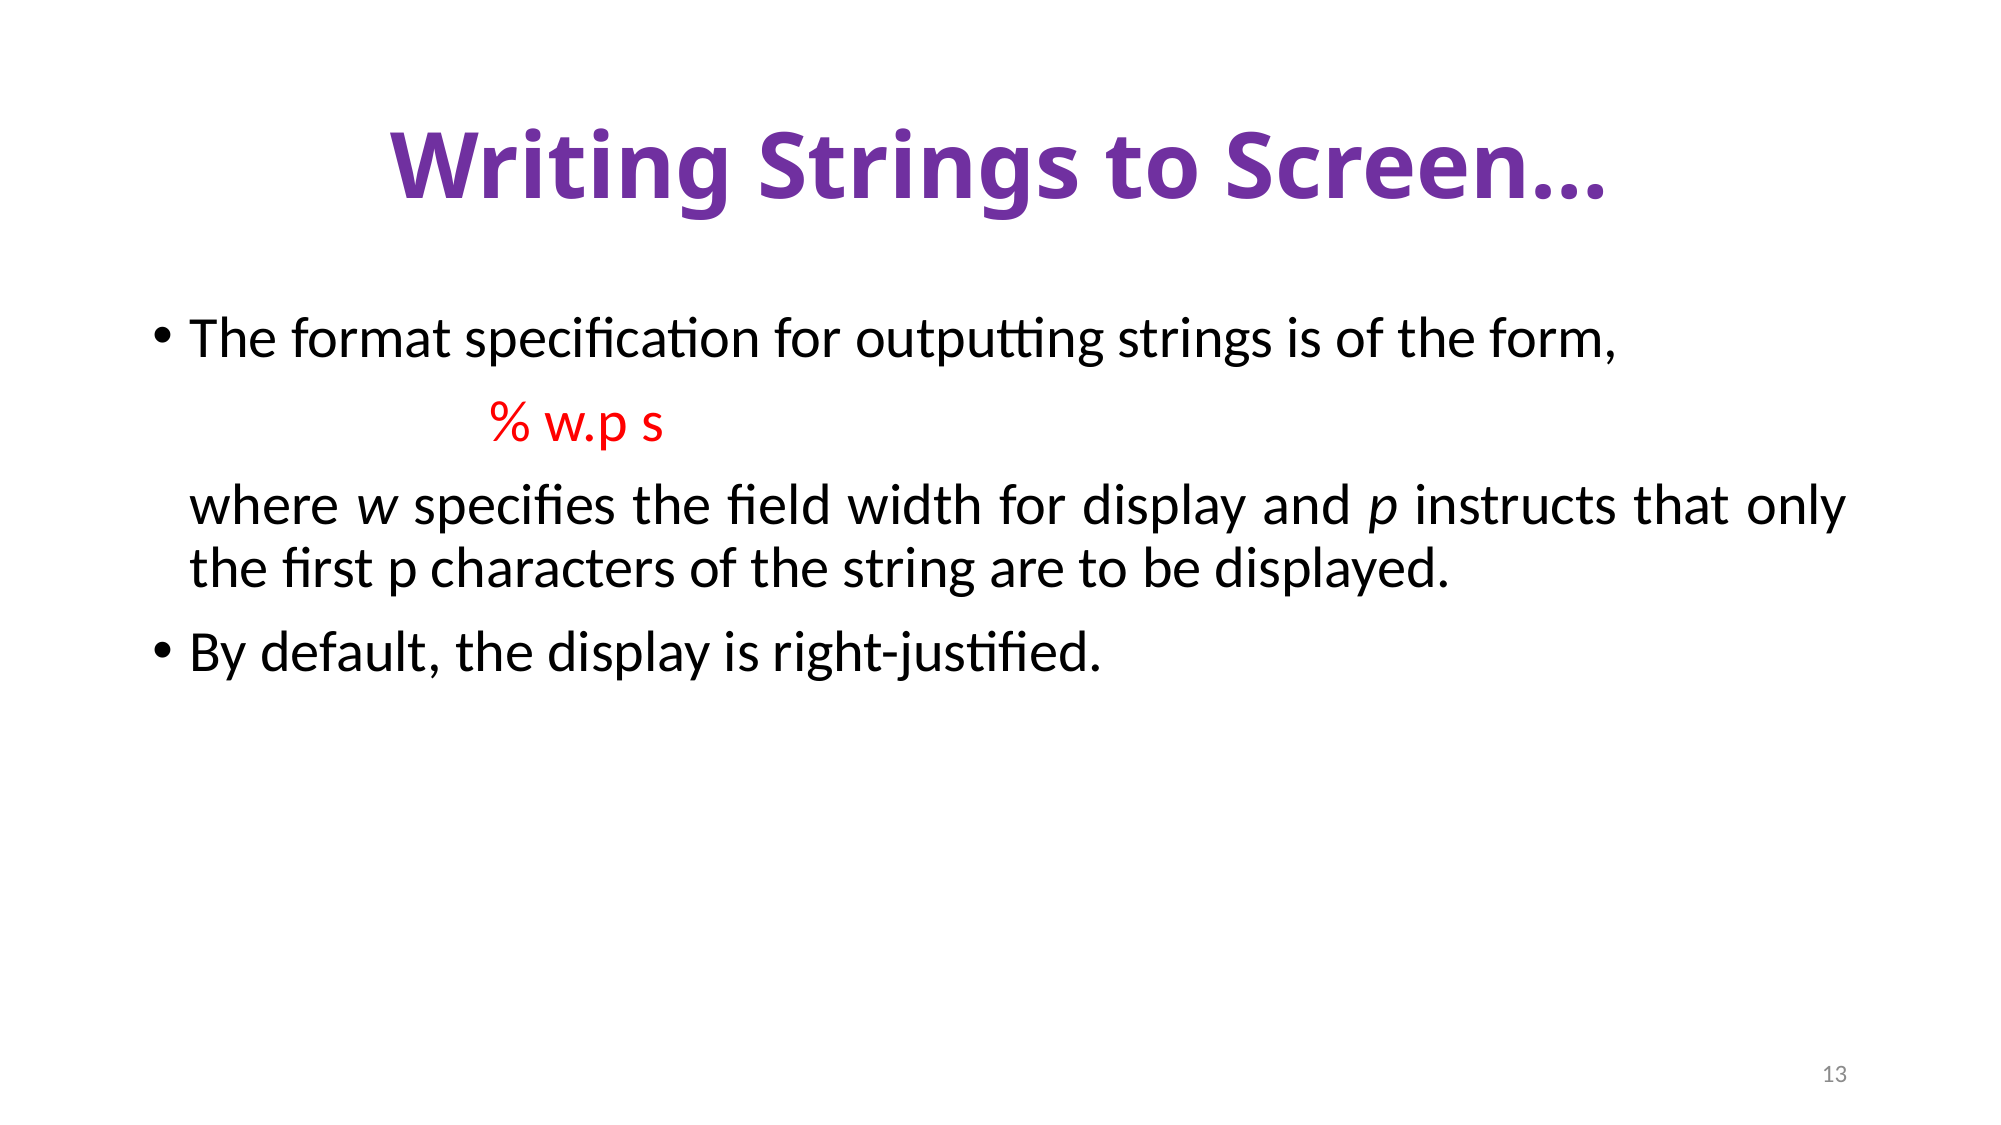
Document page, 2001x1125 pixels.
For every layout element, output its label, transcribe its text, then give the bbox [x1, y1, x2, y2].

slide_number 13 [1412, 1042, 1863, 1103]
list The format specification for outputting strings is of the form, % w.p s where w specifies the field width for display and p instructs that only the first p characters of the string are to be displayed. By default, the display is right-justified. [137, 299, 1863, 1014]
title Writing Strings to Screen… [137, 59, 1863, 278]
